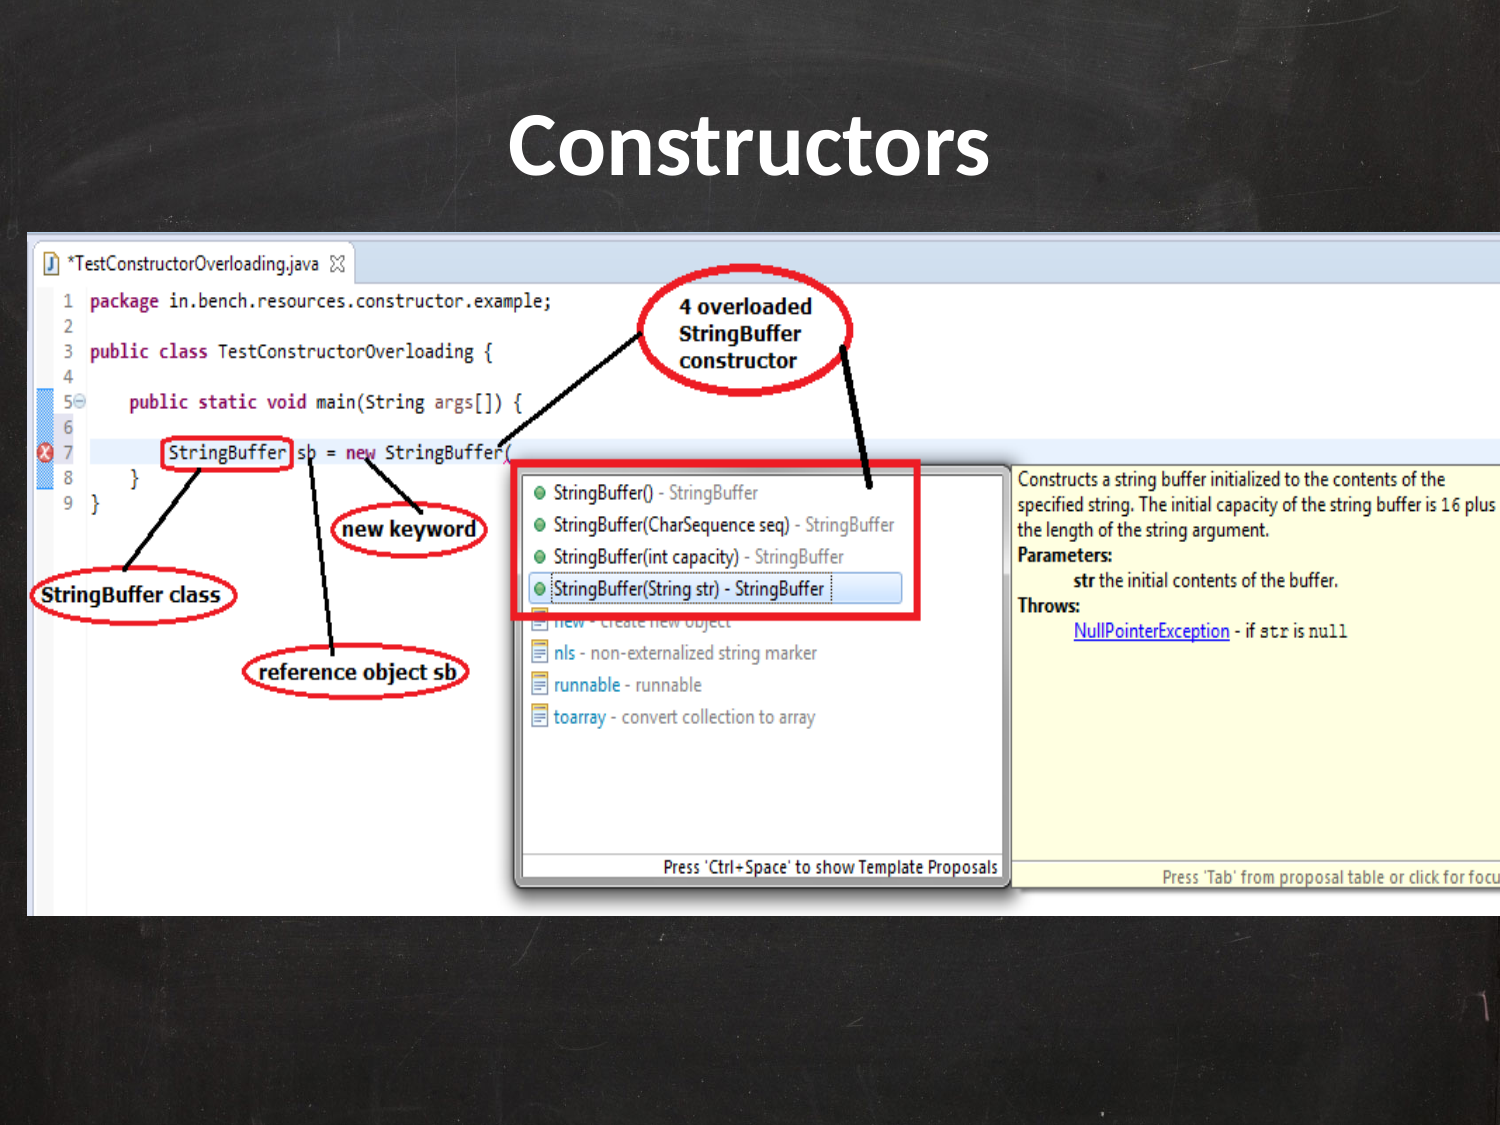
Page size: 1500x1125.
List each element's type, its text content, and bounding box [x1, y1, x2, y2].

picture [0, 0, 1500, 1125]
title Constructors [75, 45, 1425, 230]
